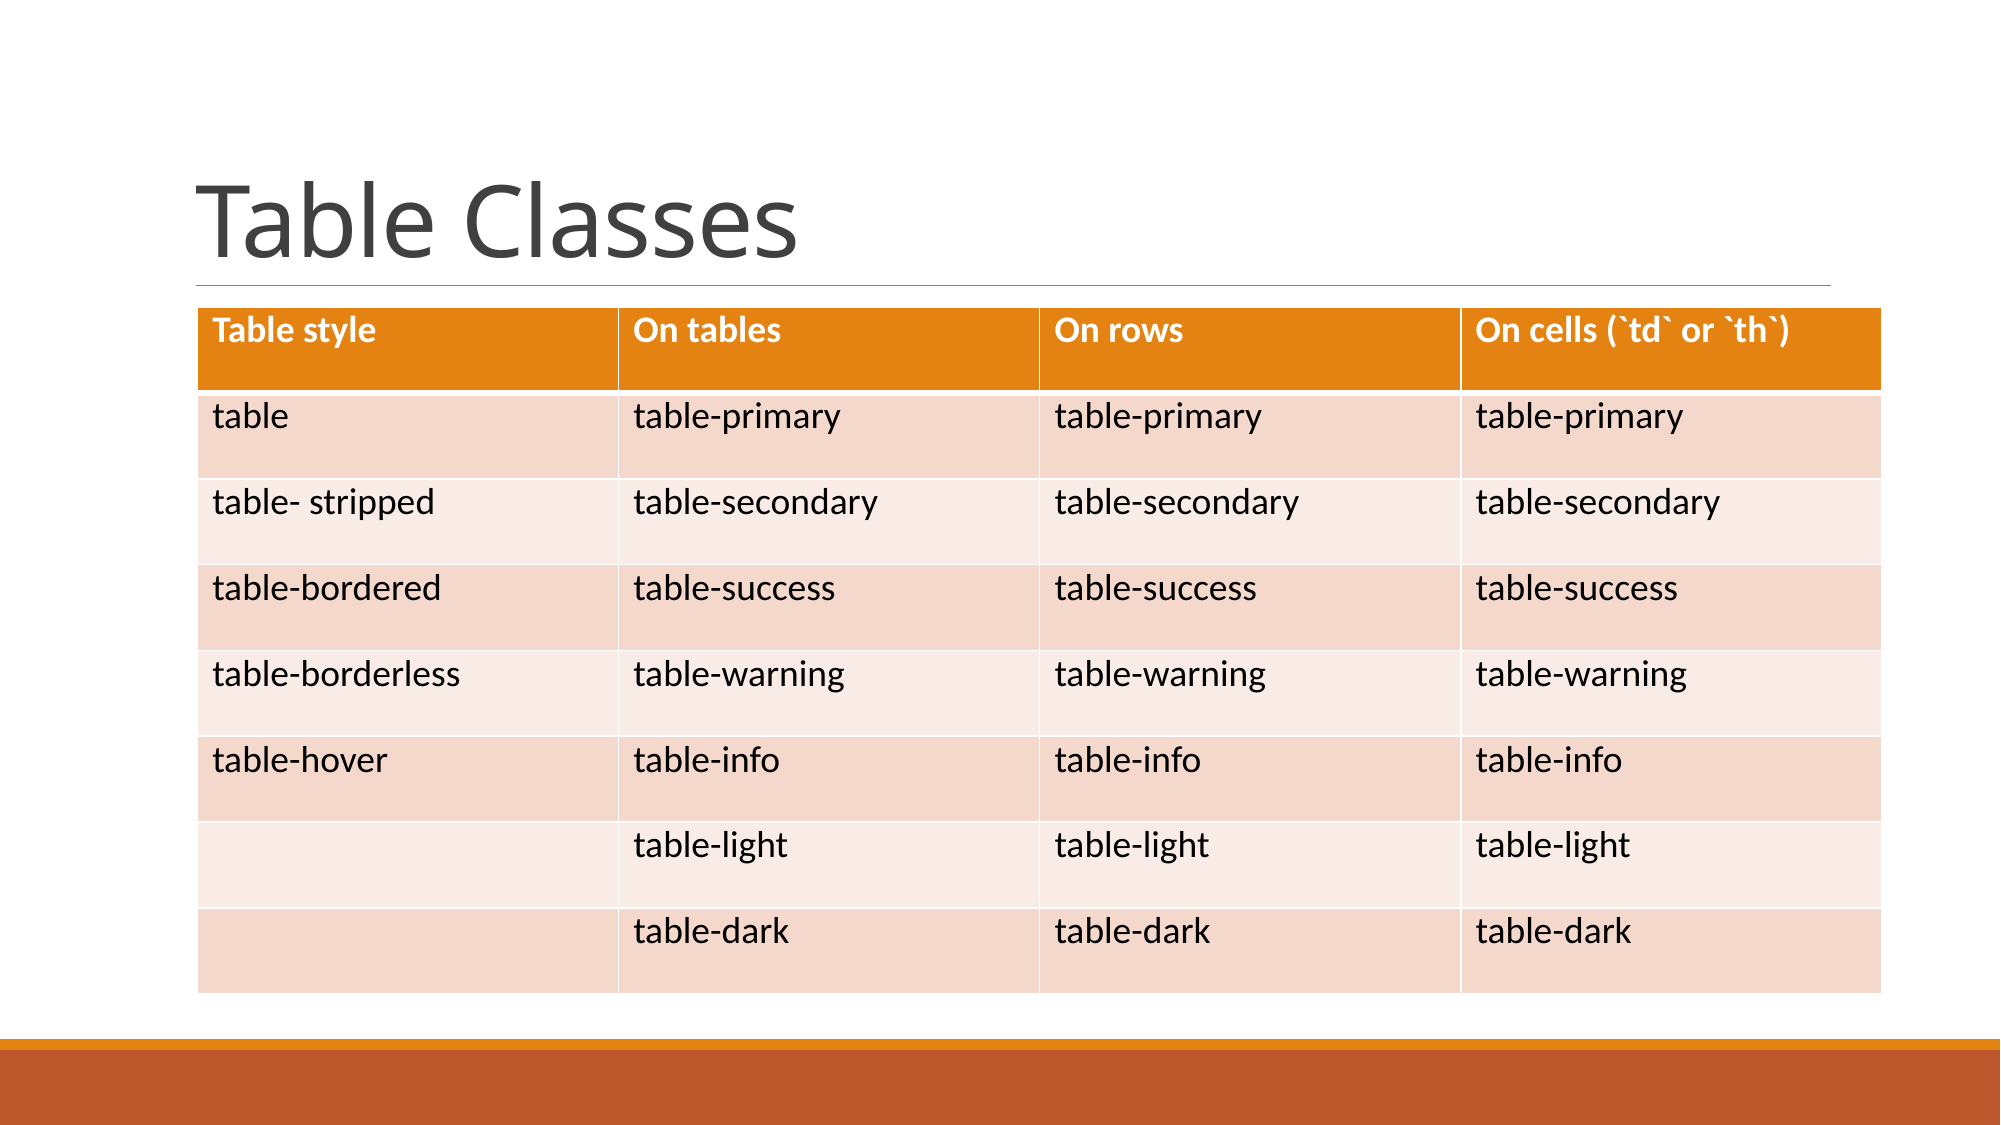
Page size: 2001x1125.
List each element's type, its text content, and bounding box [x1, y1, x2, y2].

table_cell table-borderless [198, 651, 618, 735]
table_cell table-dark [1040, 909, 1460, 993]
table_cell table-success [1462, 565, 1881, 650]
table_cell table-dark [619, 909, 1039, 993]
table_cell table-light [619, 823, 1039, 907]
table_cell table-success [619, 565, 1039, 650]
table_cell table-warning [619, 651, 1039, 735]
table_cell table- stripped [198, 480, 618, 564]
table_cell table-primary [1040, 396, 1460, 478]
table_header On cells (`td` or `th`) [1462, 308, 1881, 390]
table_cell table-success [1040, 565, 1460, 650]
table_cell table-primary [619, 396, 1039, 478]
table_header Table style [198, 308, 618, 390]
table_header On rows [1040, 308, 1460, 390]
table_cell table-secondary [1040, 480, 1460, 564]
table_cell table-warning [1462, 651, 1881, 735]
title Table Classes [180, 47, 1830, 285]
table_cell table-secondary [619, 480, 1039, 564]
table_cell table-info [1462, 737, 1881, 821]
table_cell table-light [1040, 823, 1460, 907]
table_cell table-info [1040, 737, 1460, 821]
table_cell table-hover [198, 737, 618, 821]
table_cell table-dark [1462, 909, 1881, 993]
table_cell table [198, 396, 618, 478]
table_cell table-warning [1040, 651, 1460, 735]
table_cell table-light [1462, 823, 1881, 907]
table_cell [198, 909, 618, 993]
table_cell table-primary [1462, 396, 1881, 478]
table_cell table-bordered [198, 565, 618, 650]
table_cell table-info [619, 737, 1039, 821]
table_cell table-secondary [1462, 480, 1881, 564]
table_header On tables [619, 308, 1039, 390]
table_cell [198, 823, 618, 907]
